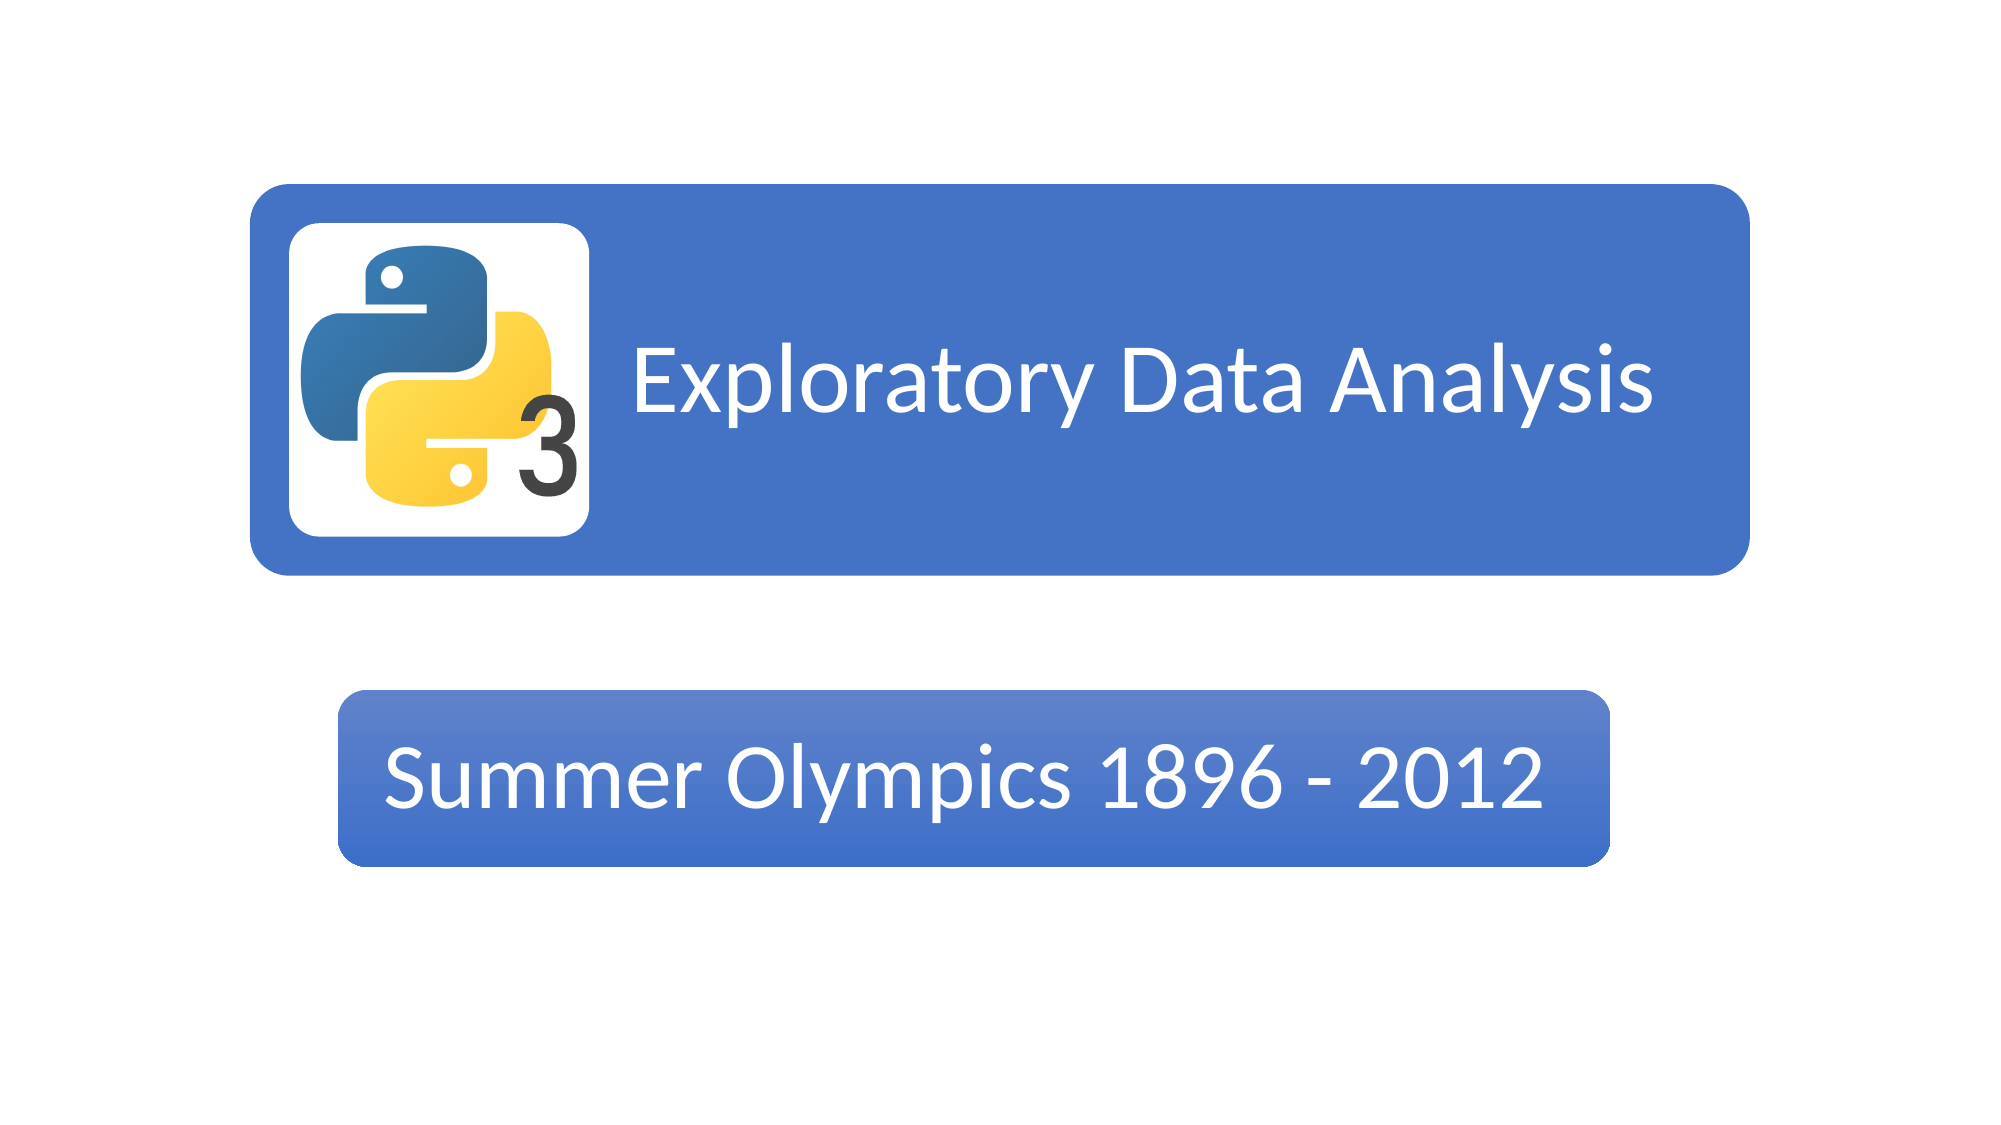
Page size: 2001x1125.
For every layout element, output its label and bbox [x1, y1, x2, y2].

text_box [249, 184, 1750, 576]
text_box [337, 684, 1611, 873]
